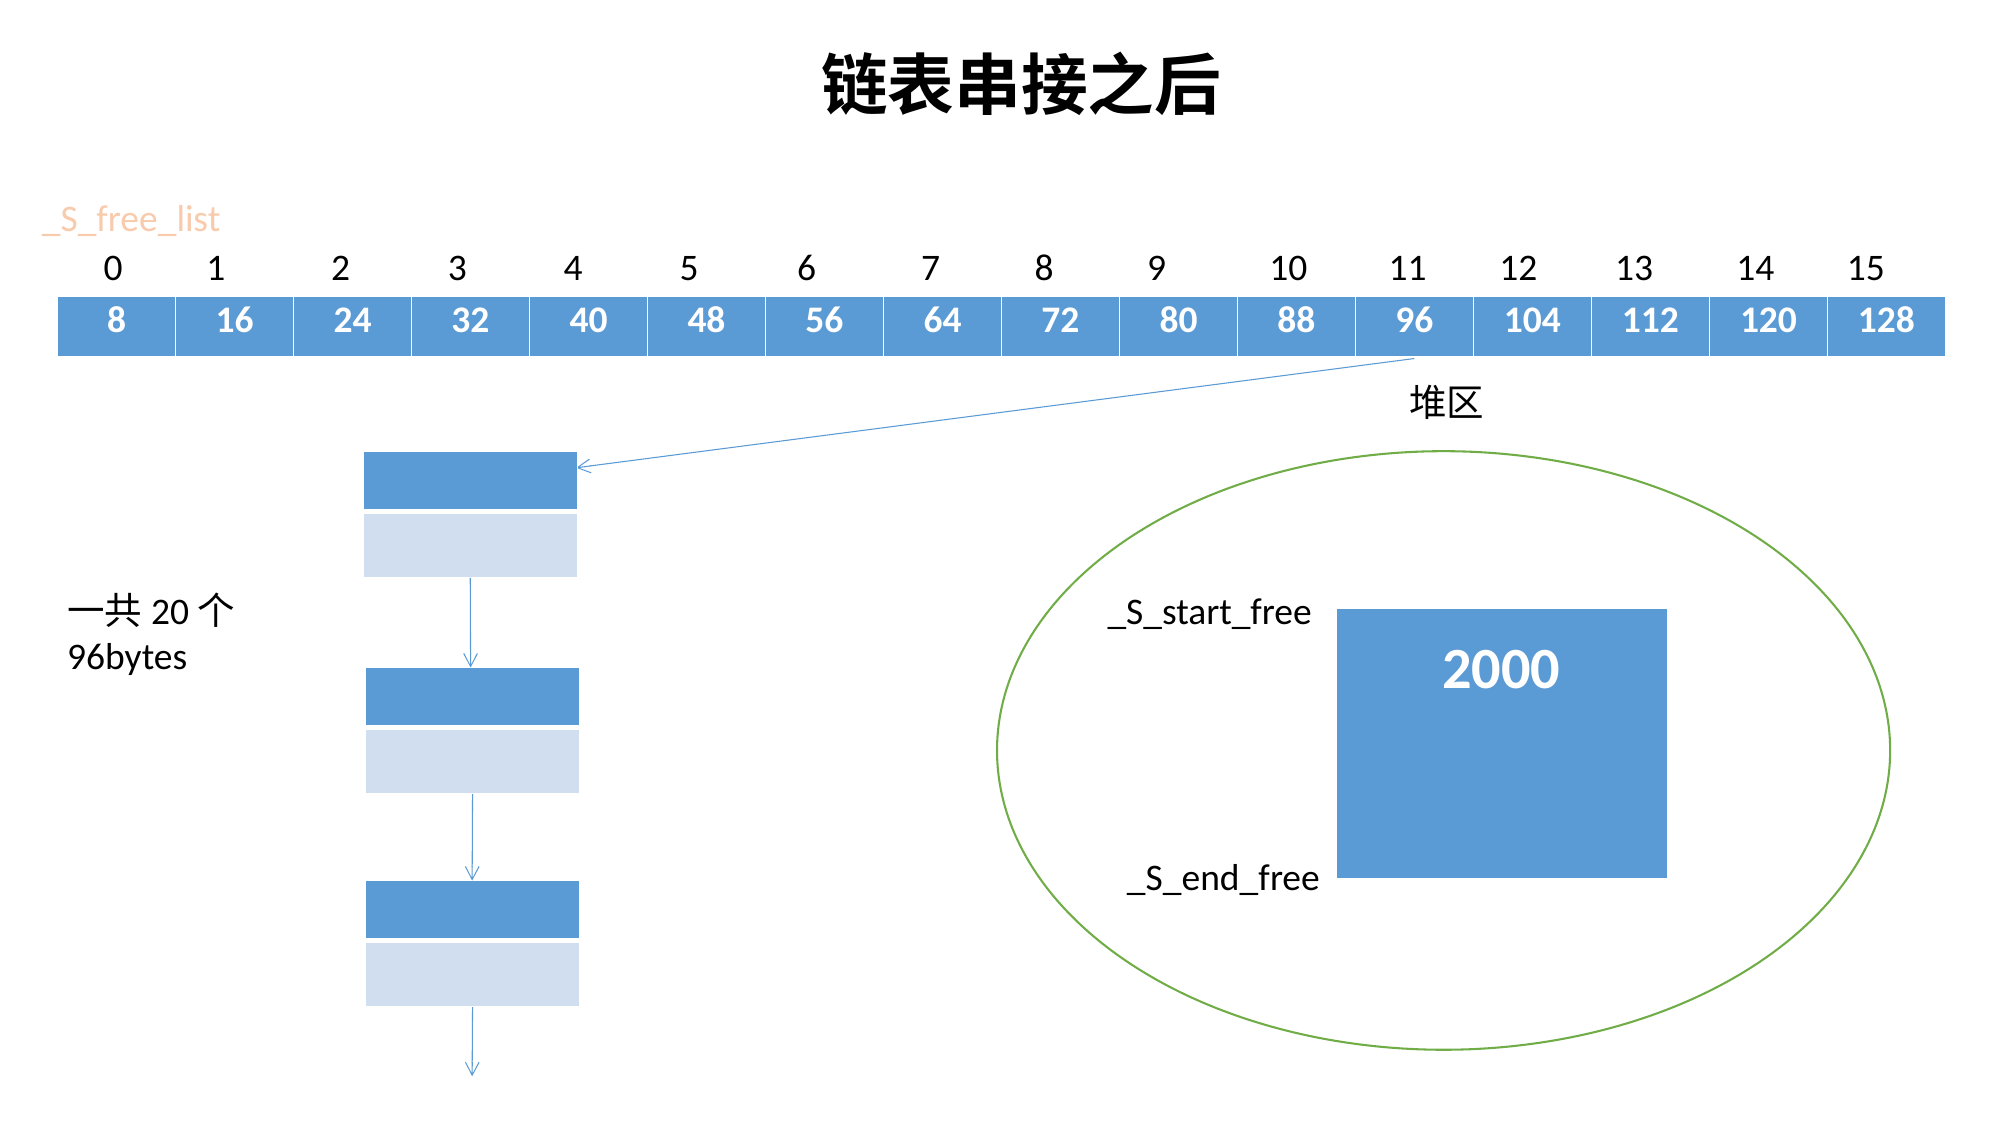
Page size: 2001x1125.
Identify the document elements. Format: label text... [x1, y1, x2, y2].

text_box 一共20个96bytes [52, 579, 363, 685]
text_box 2 [299, 235, 391, 296]
table_header 120 [1710, 297, 1827, 356]
table_header 24 [294, 297, 411, 356]
text_box 链表串接之后 [561, 35, 1431, 131]
text_box 8 [1019, 235, 1112, 296]
table_header 40 [530, 297, 647, 356]
text_box 4 [540, 235, 632, 296]
text_box 3 [424, 235, 516, 296]
text_box 14 [1712, 235, 1805, 296]
table_header 64 [884, 297, 1001, 356]
table_header 128 [1828, 297, 1945, 356]
text_box _S_start_free [1092, 579, 1336, 640]
table_header 2000 [1337, 609, 1667, 878]
text_box 6 [765, 235, 857, 296]
table_header [366, 668, 579, 725]
text_box 15 [1832, 235, 1924, 296]
table_header 80 [1120, 297, 1237, 356]
text_box 7 [889, 235, 981, 296]
text_box 12 [1484, 235, 1576, 296]
table_cell [364, 514, 577, 577]
table_header 112 [1592, 297, 1709, 356]
text_box 0 [88, 246, 181, 296]
text_box 1 [191, 246, 283, 296]
table_cell [366, 730, 579, 793]
table_cell [366, 943, 579, 1006]
table_header [364, 452, 577, 509]
text_box _S_end_free [1112, 845, 1336, 905]
text_box 10 [1254, 235, 1346, 296]
table_header 104 [1474, 297, 1591, 356]
table_header 8 [58, 297, 175, 356]
text_box [995, 450, 1892, 1051]
text_box 13 [1600, 235, 1692, 296]
text_box _S_free_list [27, 186, 297, 246]
table_header 56 [766, 297, 883, 356]
table_header 88 [1238, 297, 1355, 356]
table_header 16 [176, 297, 293, 356]
text_box 5 [656, 235, 748, 296]
table_header 32 [412, 297, 529, 356]
text_box 11 [1365, 235, 1457, 296]
text_box 9 [1132, 235, 1224, 296]
table_header 72 [1002, 297, 1119, 356]
table_header 48 [648, 297, 765, 356]
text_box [576, 358, 1415, 468]
table_header [366, 881, 579, 938]
table_header 96 [1356, 297, 1473, 356]
text_box 堆区 [1415, 371, 1628, 432]
